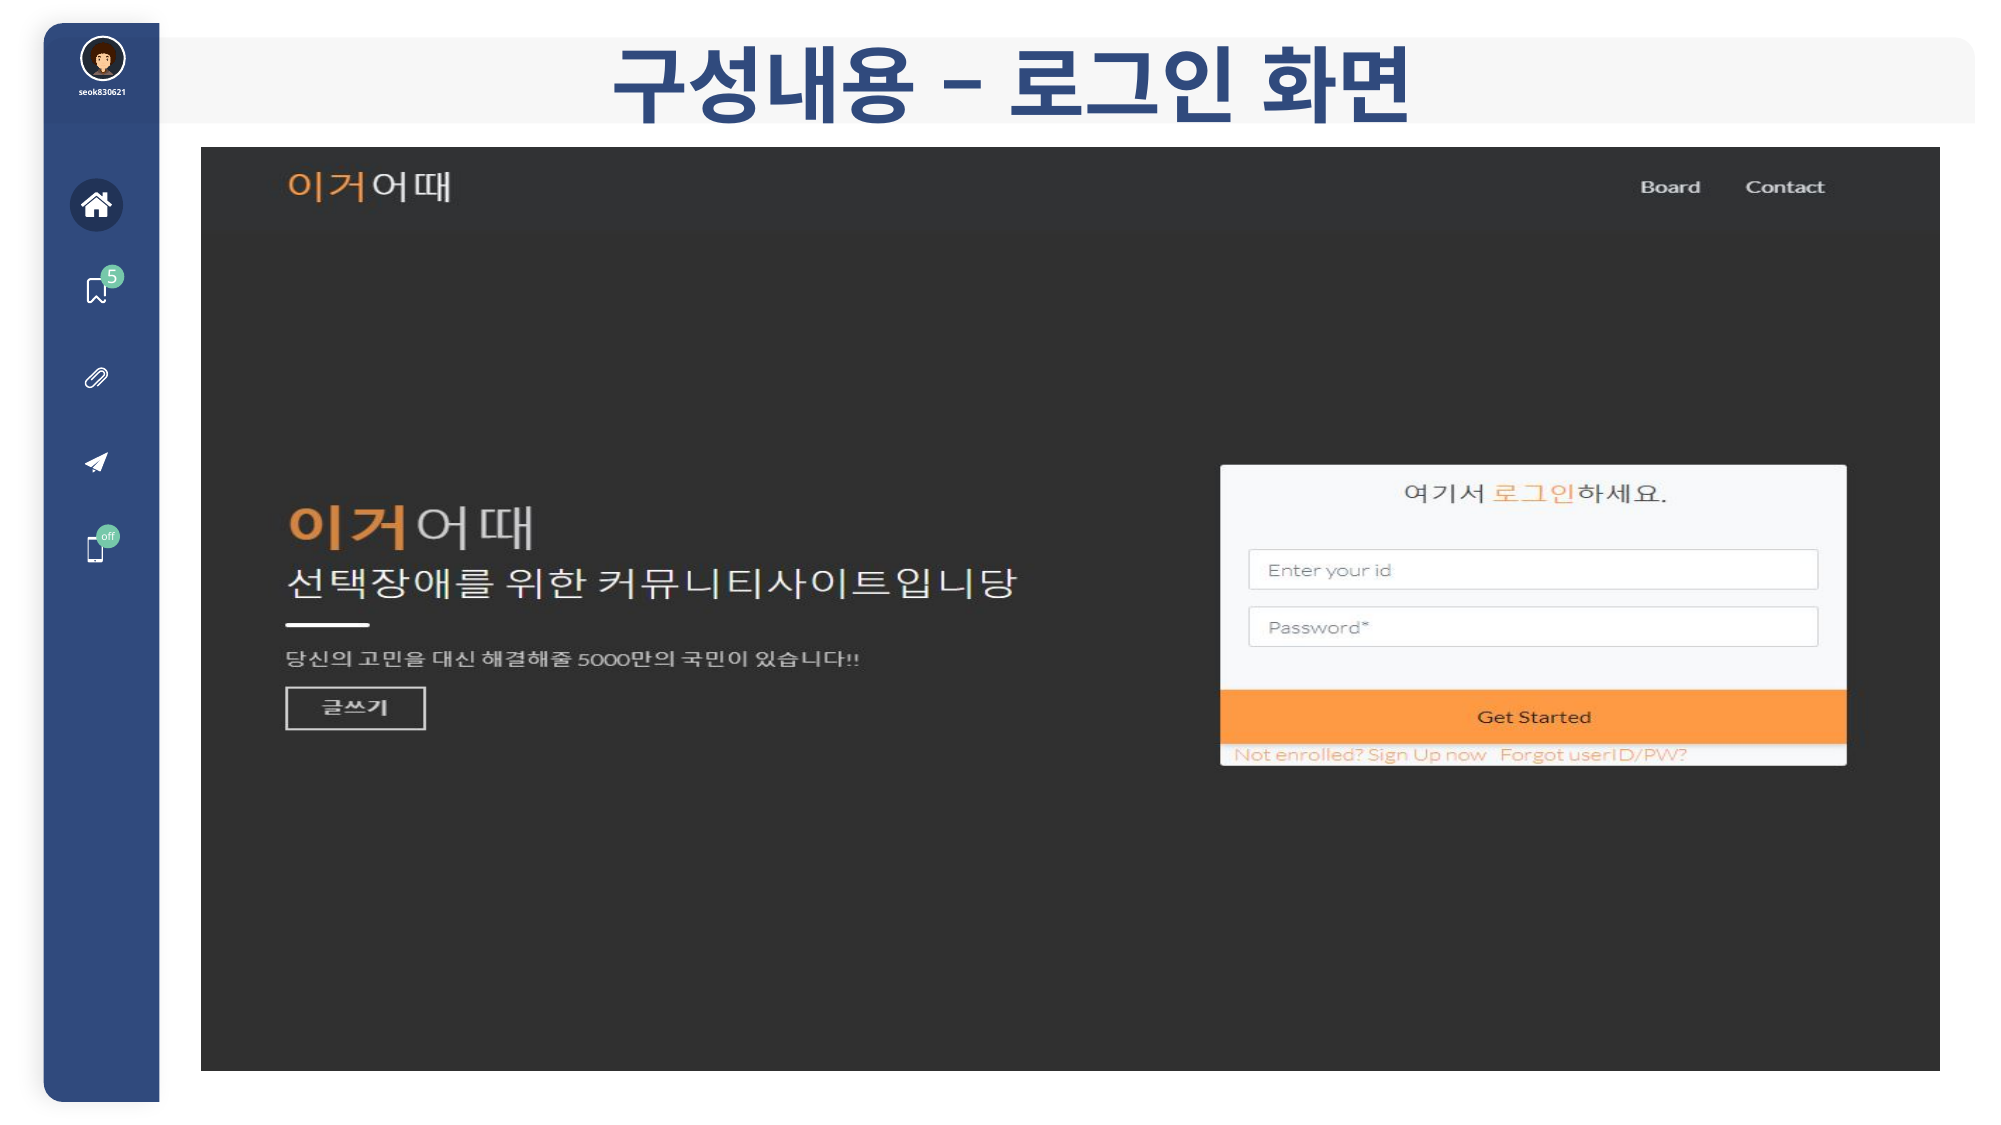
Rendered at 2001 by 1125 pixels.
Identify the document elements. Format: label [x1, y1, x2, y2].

picture [201, 147, 1940, 1071]
text_box [43, 22, 1976, 1102]
